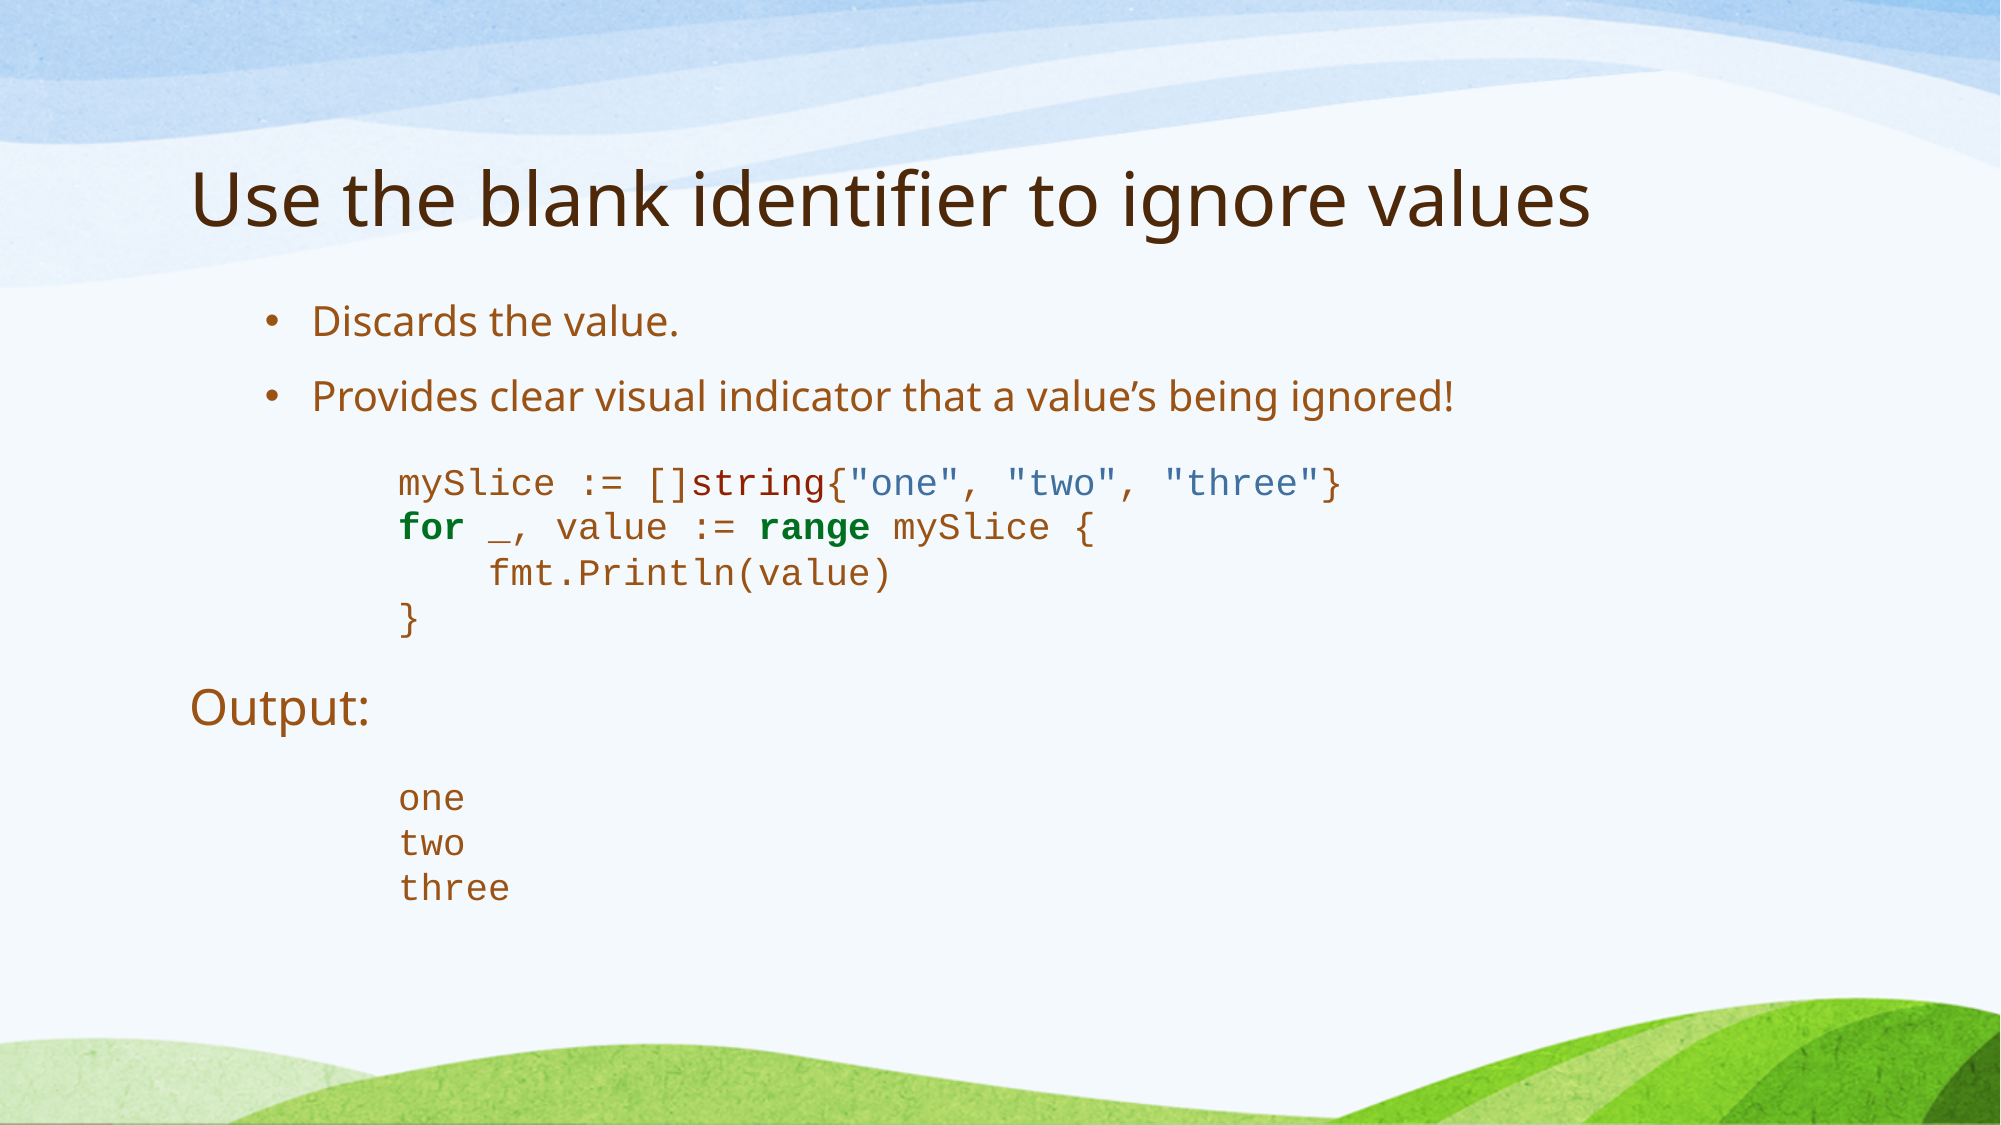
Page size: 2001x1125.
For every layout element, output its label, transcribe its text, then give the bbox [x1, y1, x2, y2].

picture [0, 0, 2001, 1125]
title Use the blank identifier to ignore values [174, 50, 1825, 250]
list Discards the value. Provides clear visual indicator that a value’s being ignored! mySlice := []string{"one", "two", "three"} for _, value := range mySlice { fmt.Println(value) } Output: one two three [174, 287, 1825, 982]
